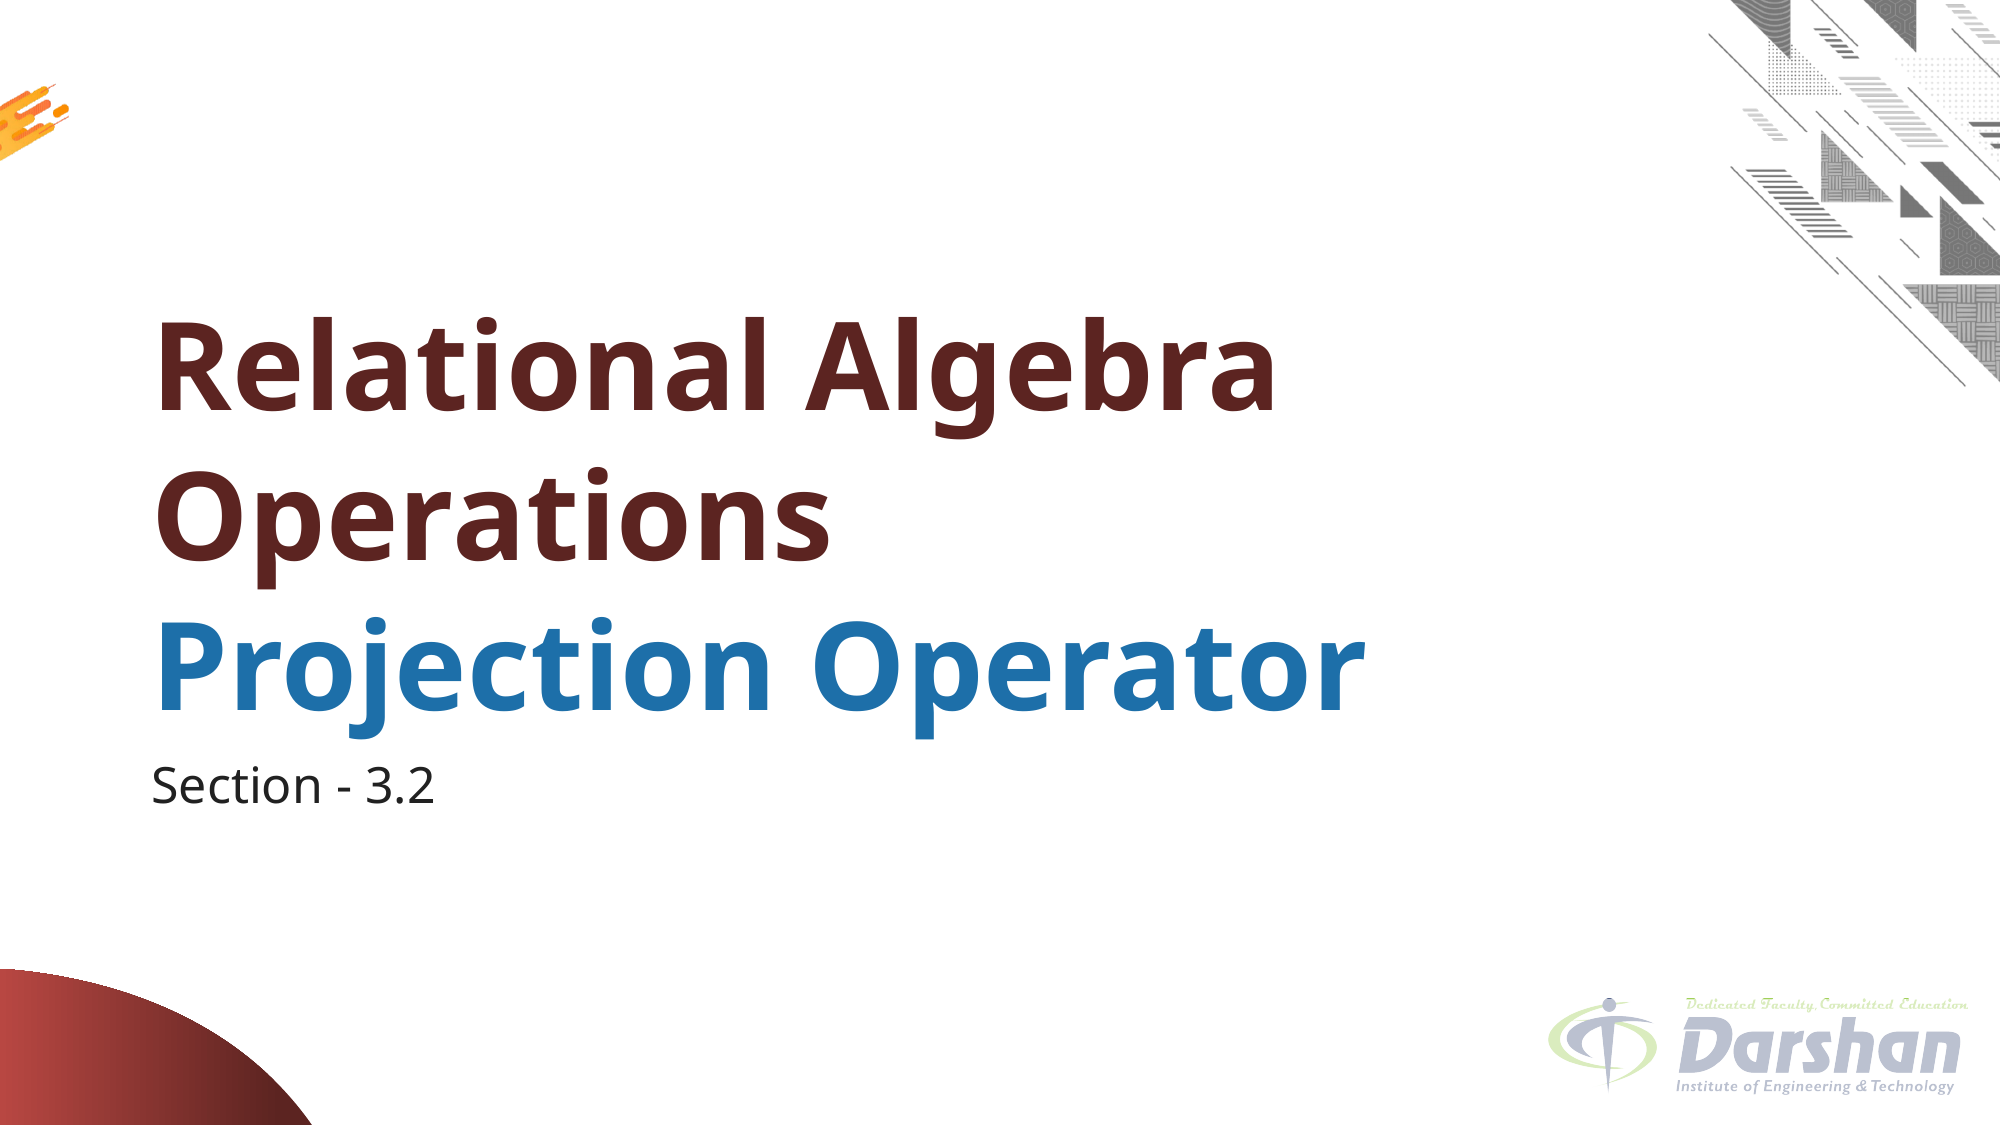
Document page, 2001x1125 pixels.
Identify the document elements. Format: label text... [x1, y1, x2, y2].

picture [0, 65, 90, 193]
list Section - 3.2 [136, 752, 1862, 999]
title Relational Algebra Operations Projection Operator [136, 280, 1862, 749]
table_cell 9 [1548, 998, 1968, 1095]
